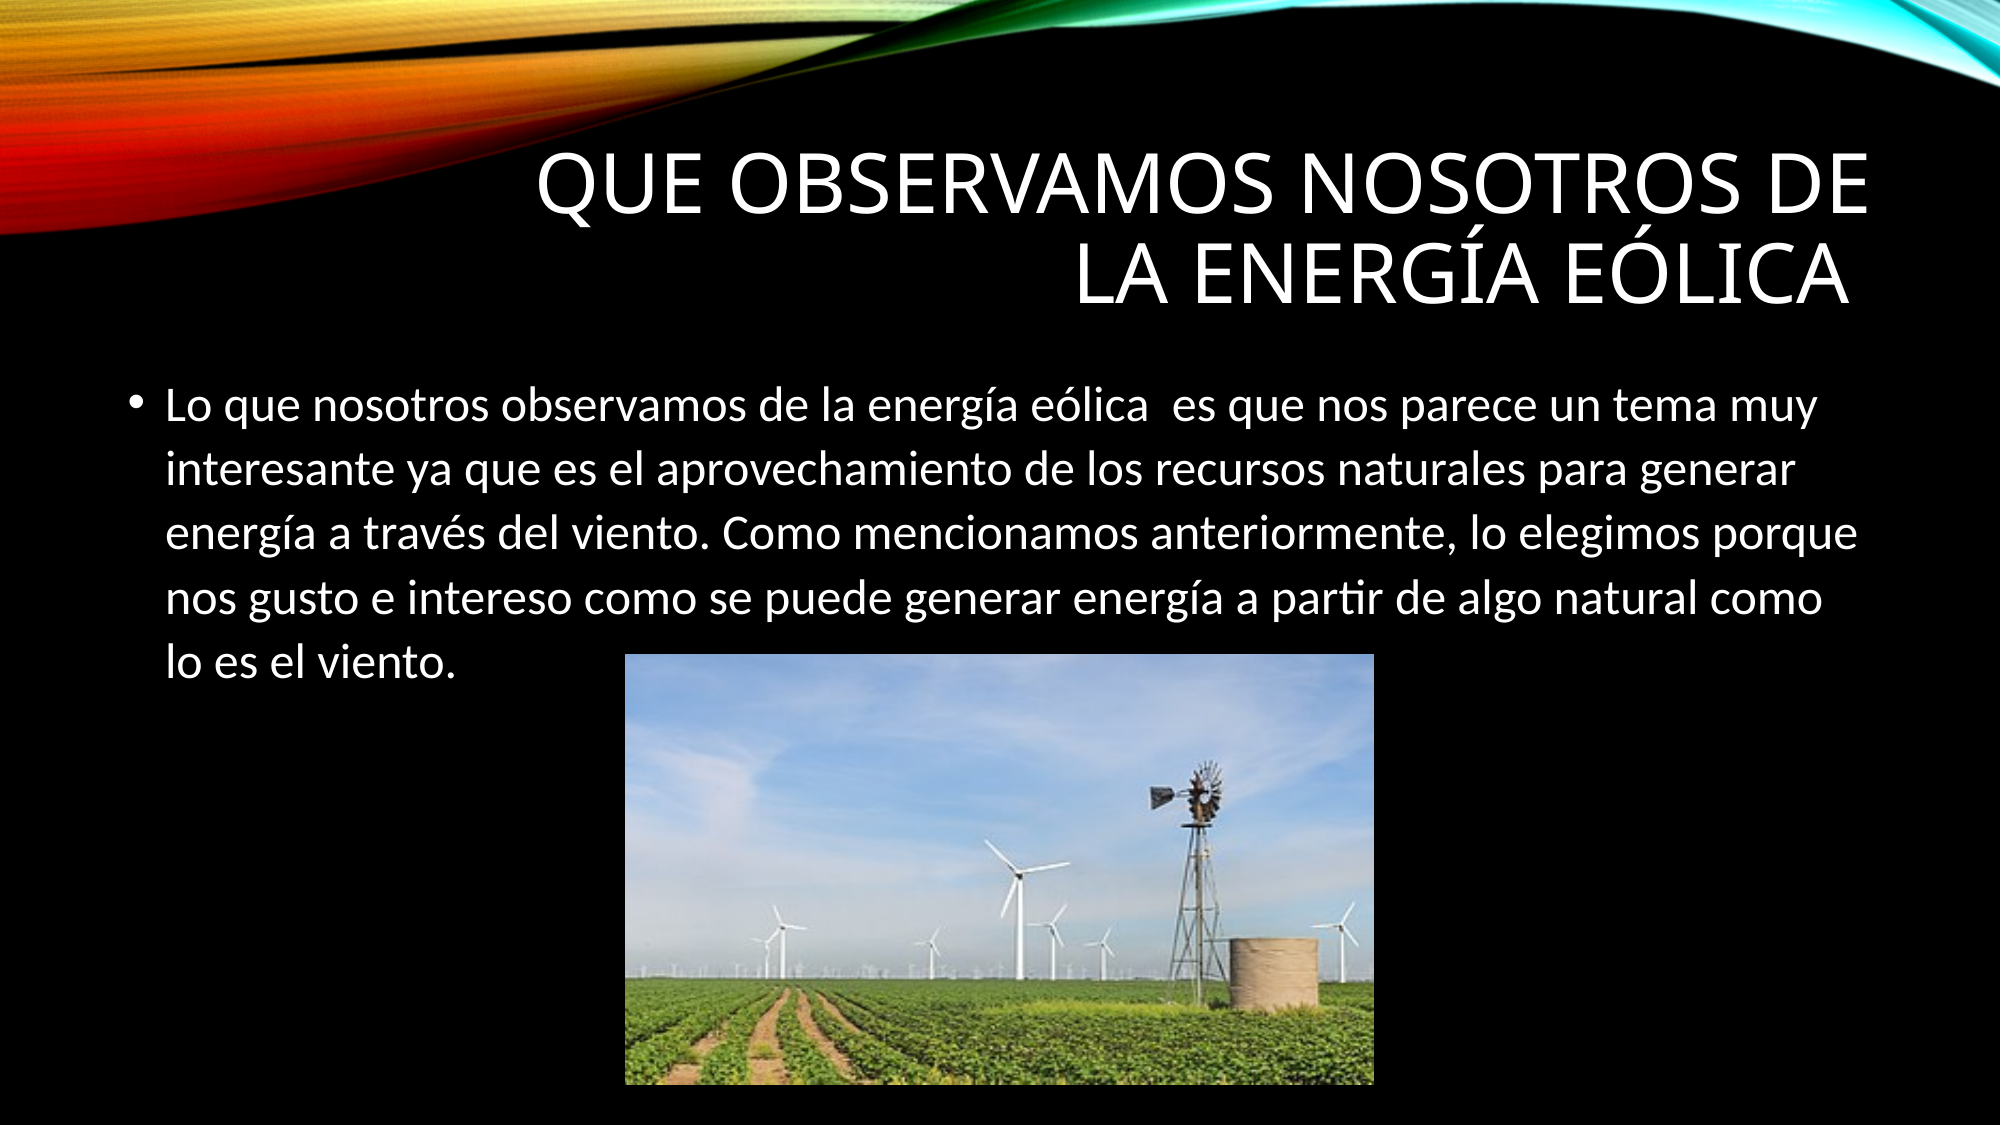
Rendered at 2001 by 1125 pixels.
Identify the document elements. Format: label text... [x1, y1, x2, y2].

picture [625, 654, 1375, 1085]
list Lo que nosotros observamos de la energía eólica es que nos parece un tema muy interesante ya que es el aprovechamiento de los recursos naturales para generar energía a través del viento. Como mencionamos anteriormente, lo elegimos porque nos gusto e intereso como se puede generar energía a partir de algo natural como lo es el viento. [112, 360, 1888, 1021]
picture [0, 0, 2000, 237]
title Que observamos nosotros de la energía eólica [474, 125, 1888, 338]
